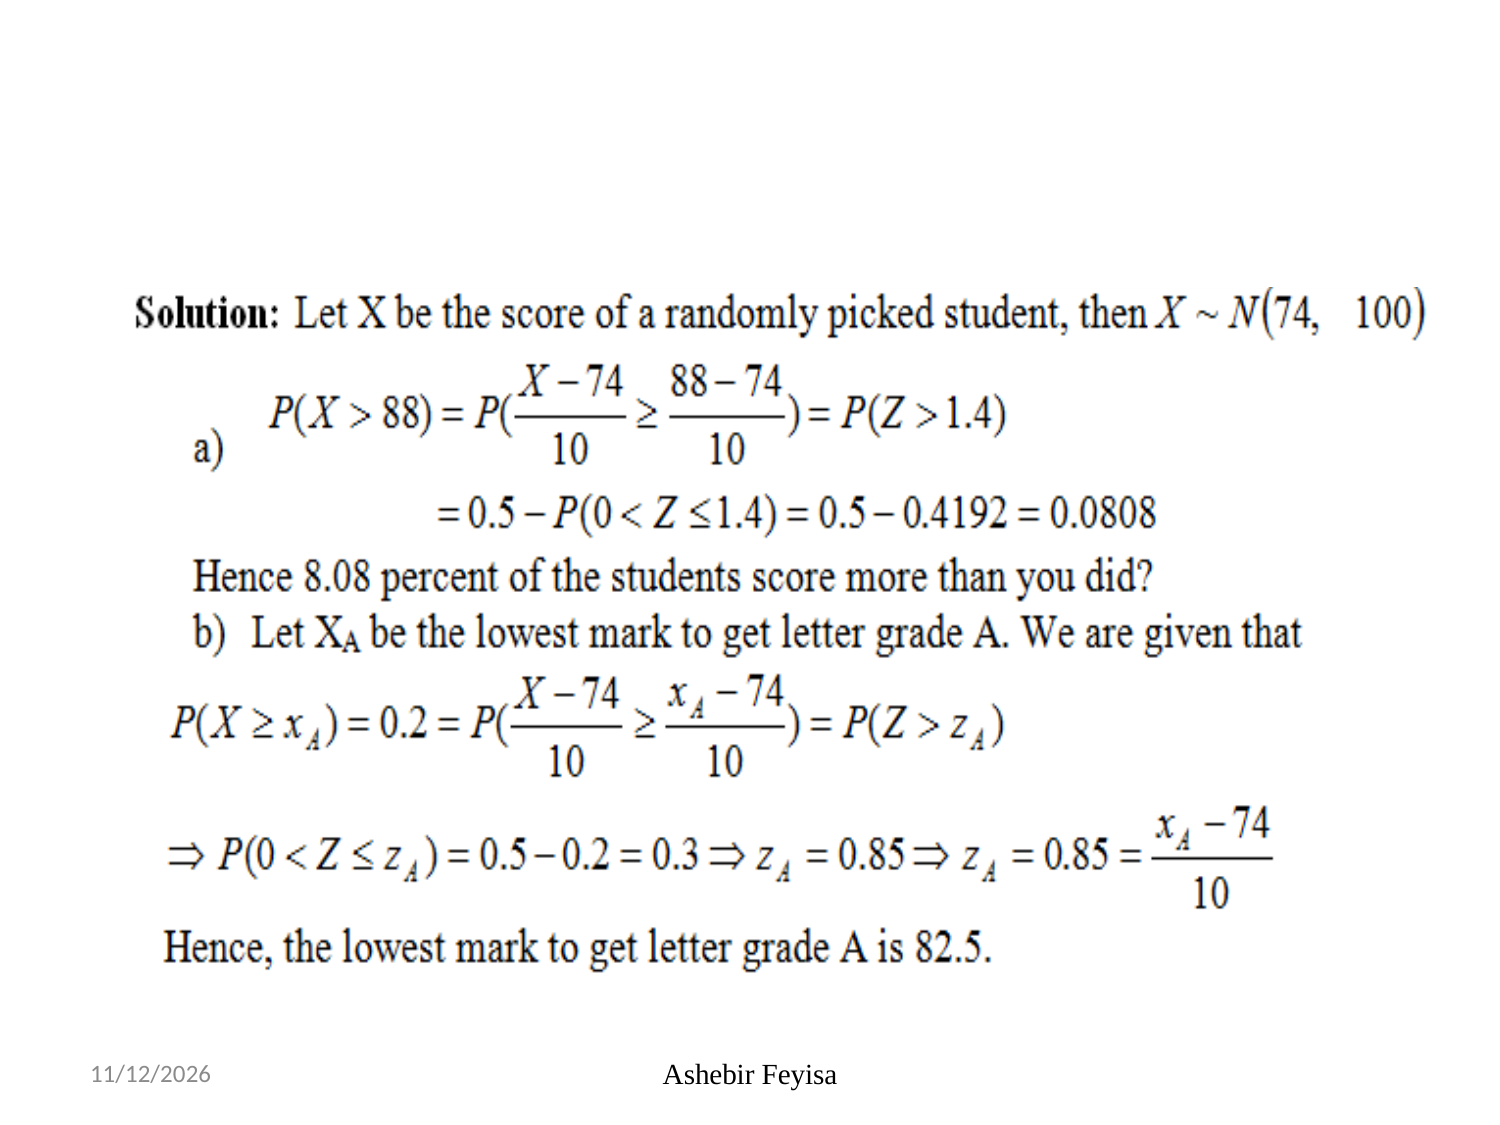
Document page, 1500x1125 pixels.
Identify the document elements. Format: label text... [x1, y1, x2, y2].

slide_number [75, 1042, 425, 1103]
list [124, 287, 1438, 976]
footer Ashebir Feyisa [512, 1042, 988, 1103]
